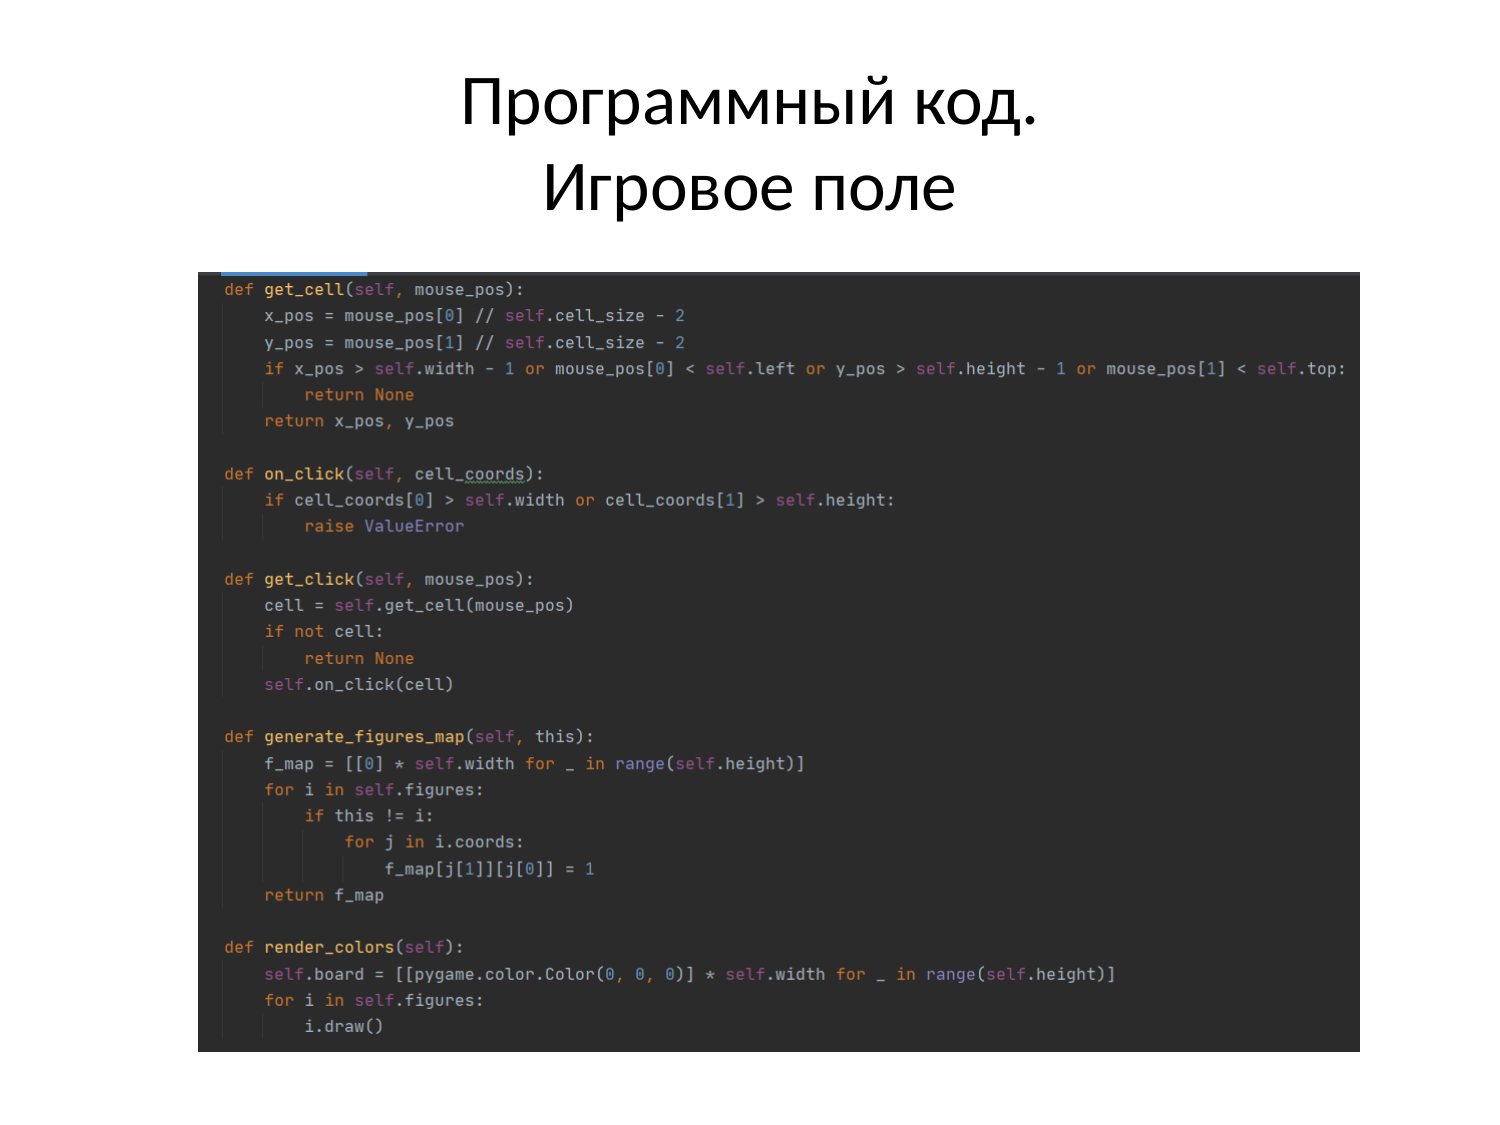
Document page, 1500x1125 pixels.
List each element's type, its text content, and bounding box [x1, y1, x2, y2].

title Программный код. Игровое поле [75, 45, 1425, 233]
picture [198, 271, 1361, 1053]
